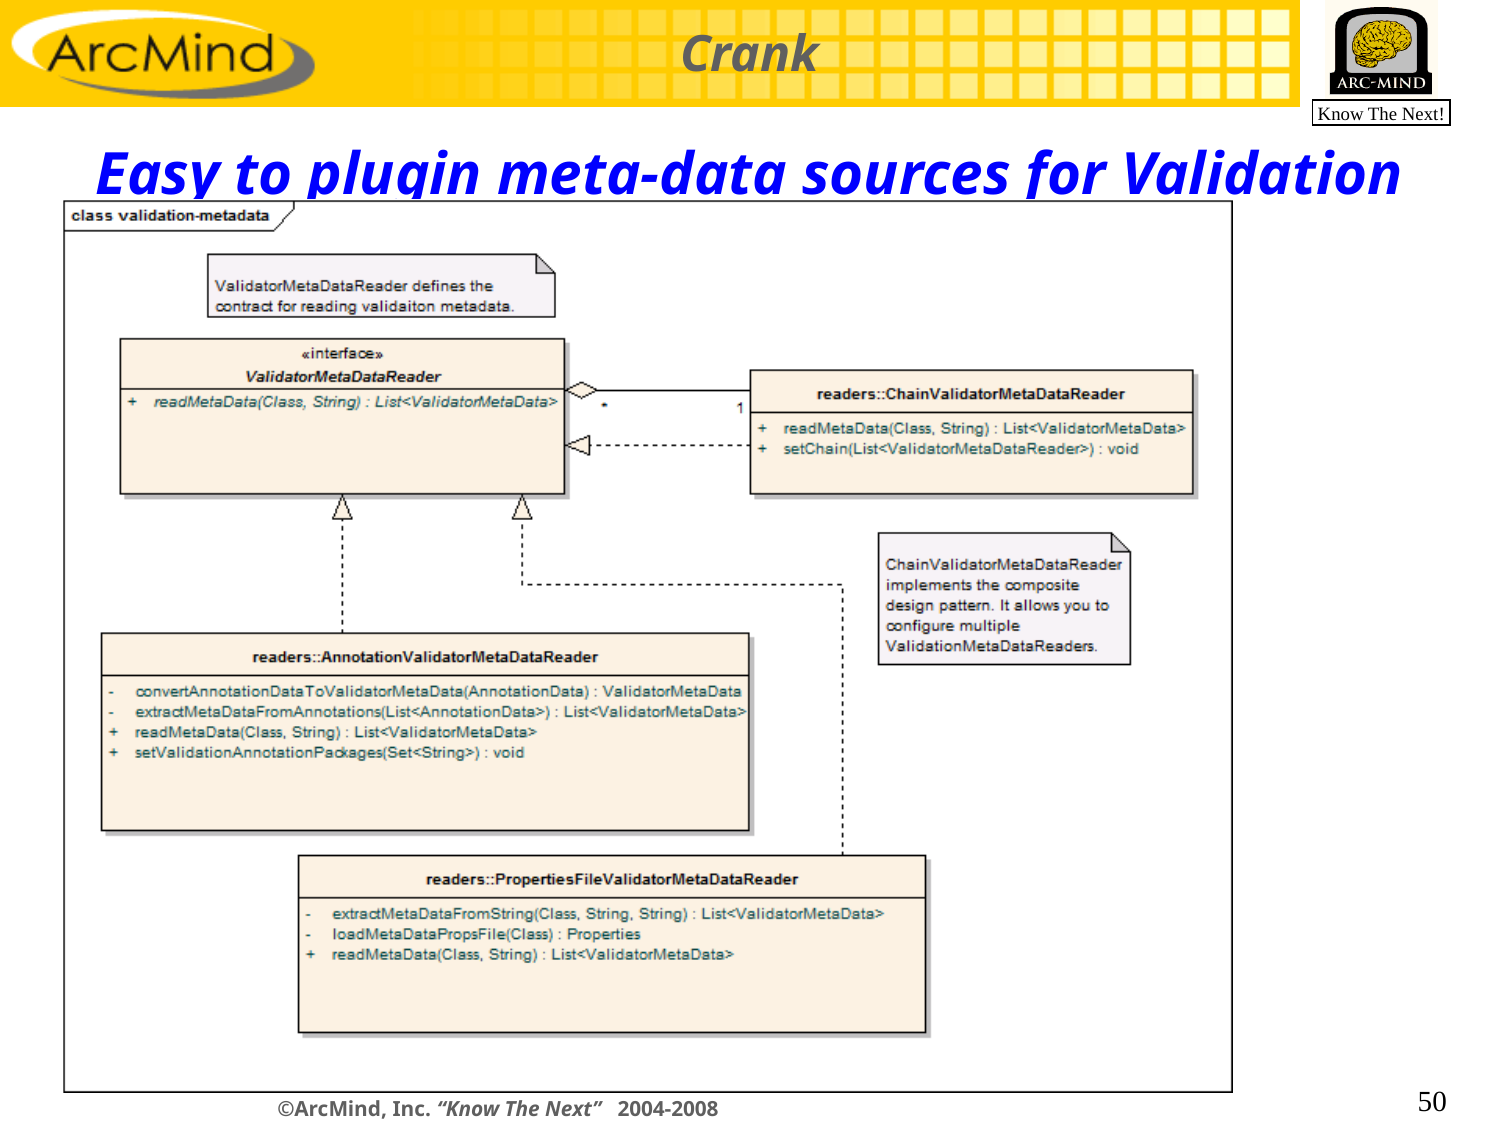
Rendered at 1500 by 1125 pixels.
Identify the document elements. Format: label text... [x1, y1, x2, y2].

picture [62, 199, 1233, 1093]
slide_number 50 [1149, 1074, 1463, 1125]
title Easy to plugin meta-data sources for Validation [0, 115, 1500, 210]
picture [1325, 0, 1438, 99]
picture [0, 0, 1300, 107]
footer ©ArcMind, Inc. “Know The Next” 2004-2008 [262, 1102, 1149, 1125]
